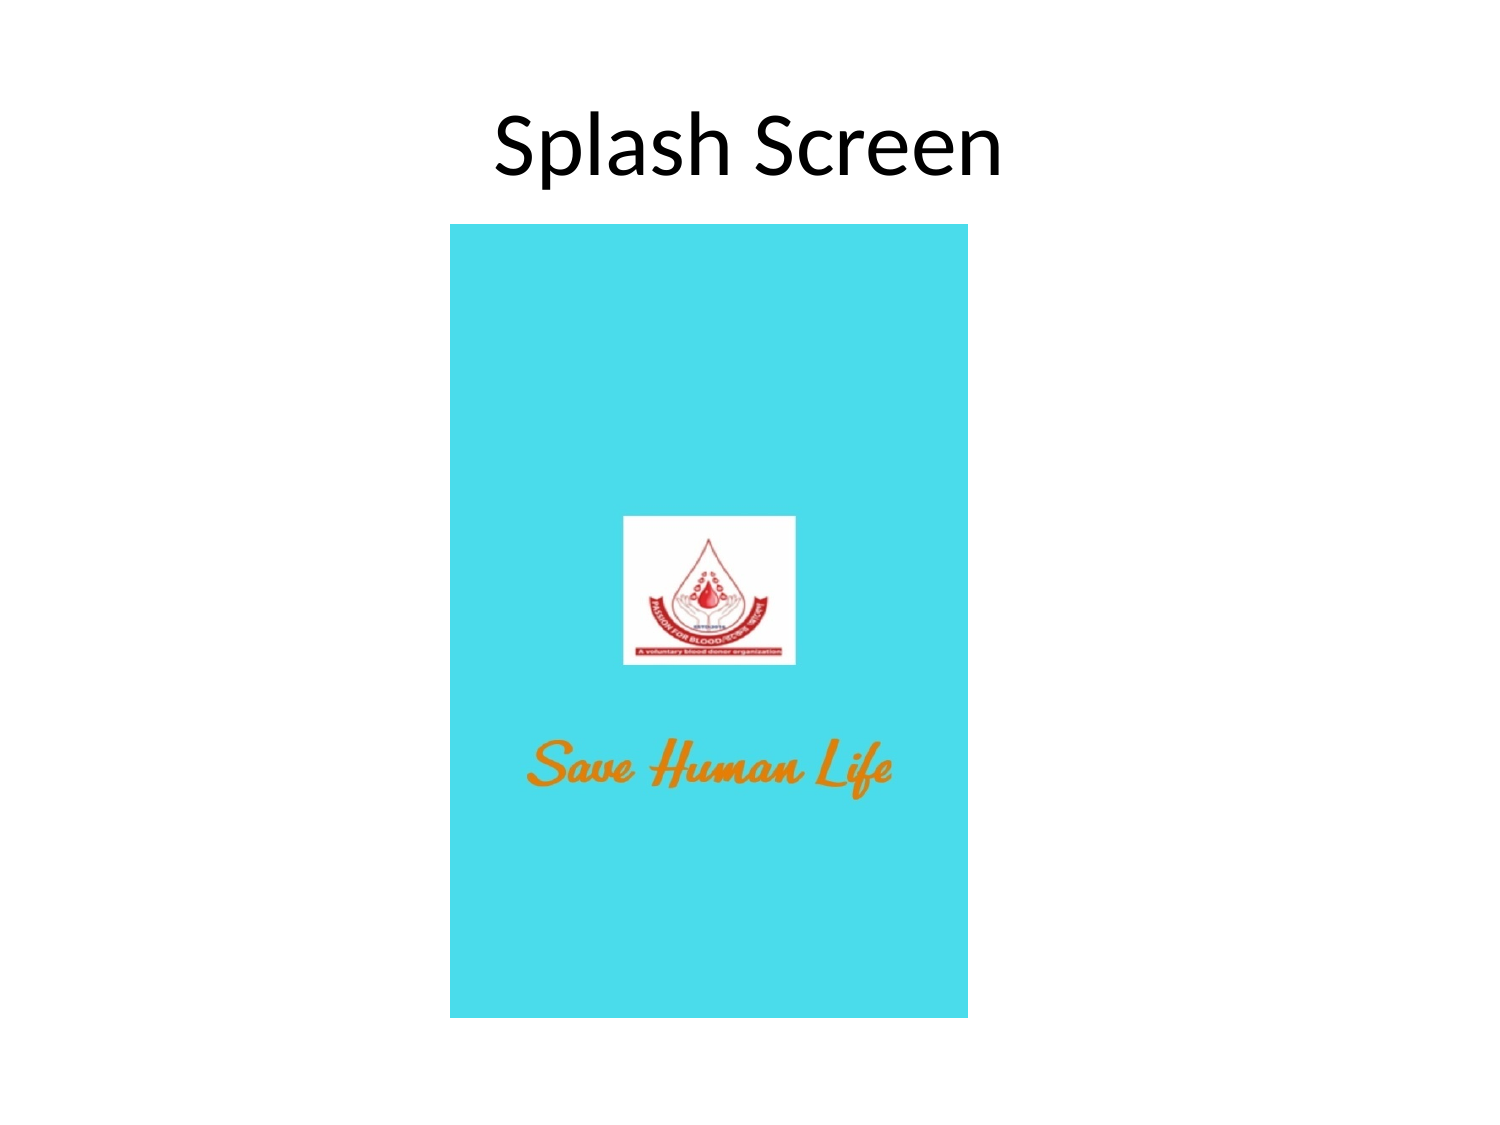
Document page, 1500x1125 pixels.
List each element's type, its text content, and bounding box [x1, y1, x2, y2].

title Splash Screen [75, 45, 1425, 233]
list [449, 224, 968, 1018]
